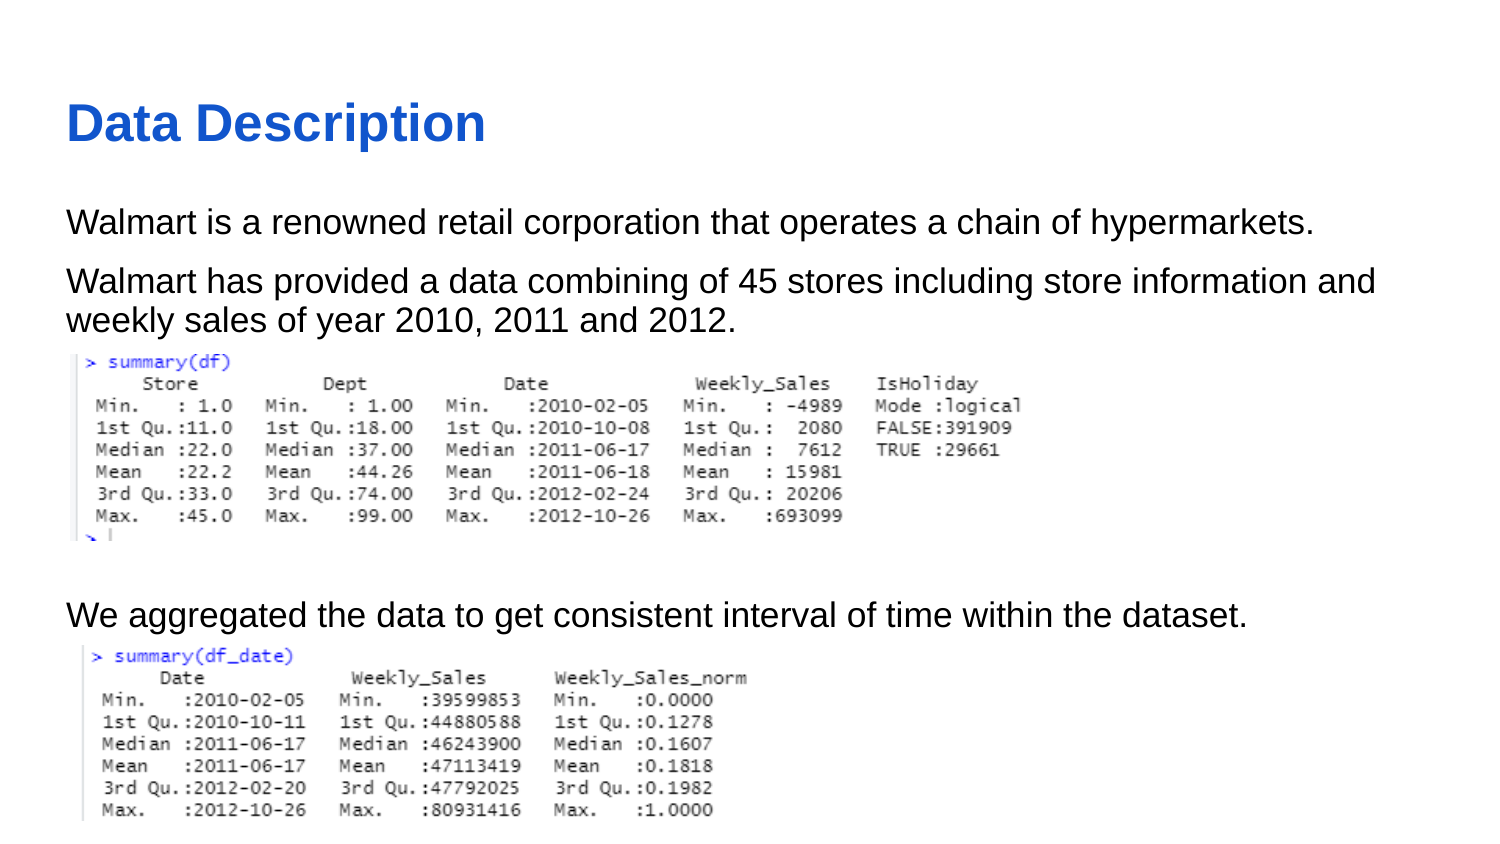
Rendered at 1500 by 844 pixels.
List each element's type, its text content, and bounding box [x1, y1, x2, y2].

title Data Description [51, 72, 1449, 167]
list Walmart is a renowned retail corporation that operates a chain of hypermarkets. Walmart has provided a data combining of 45 stores including store information and weekly sales of year 2010, 2011 and 2012. We aggregated the data to get consistent interval of time within the dataset. [51, 189, 1449, 844]
picture [69, 354, 1066, 542]
picture [80, 645, 784, 822]
